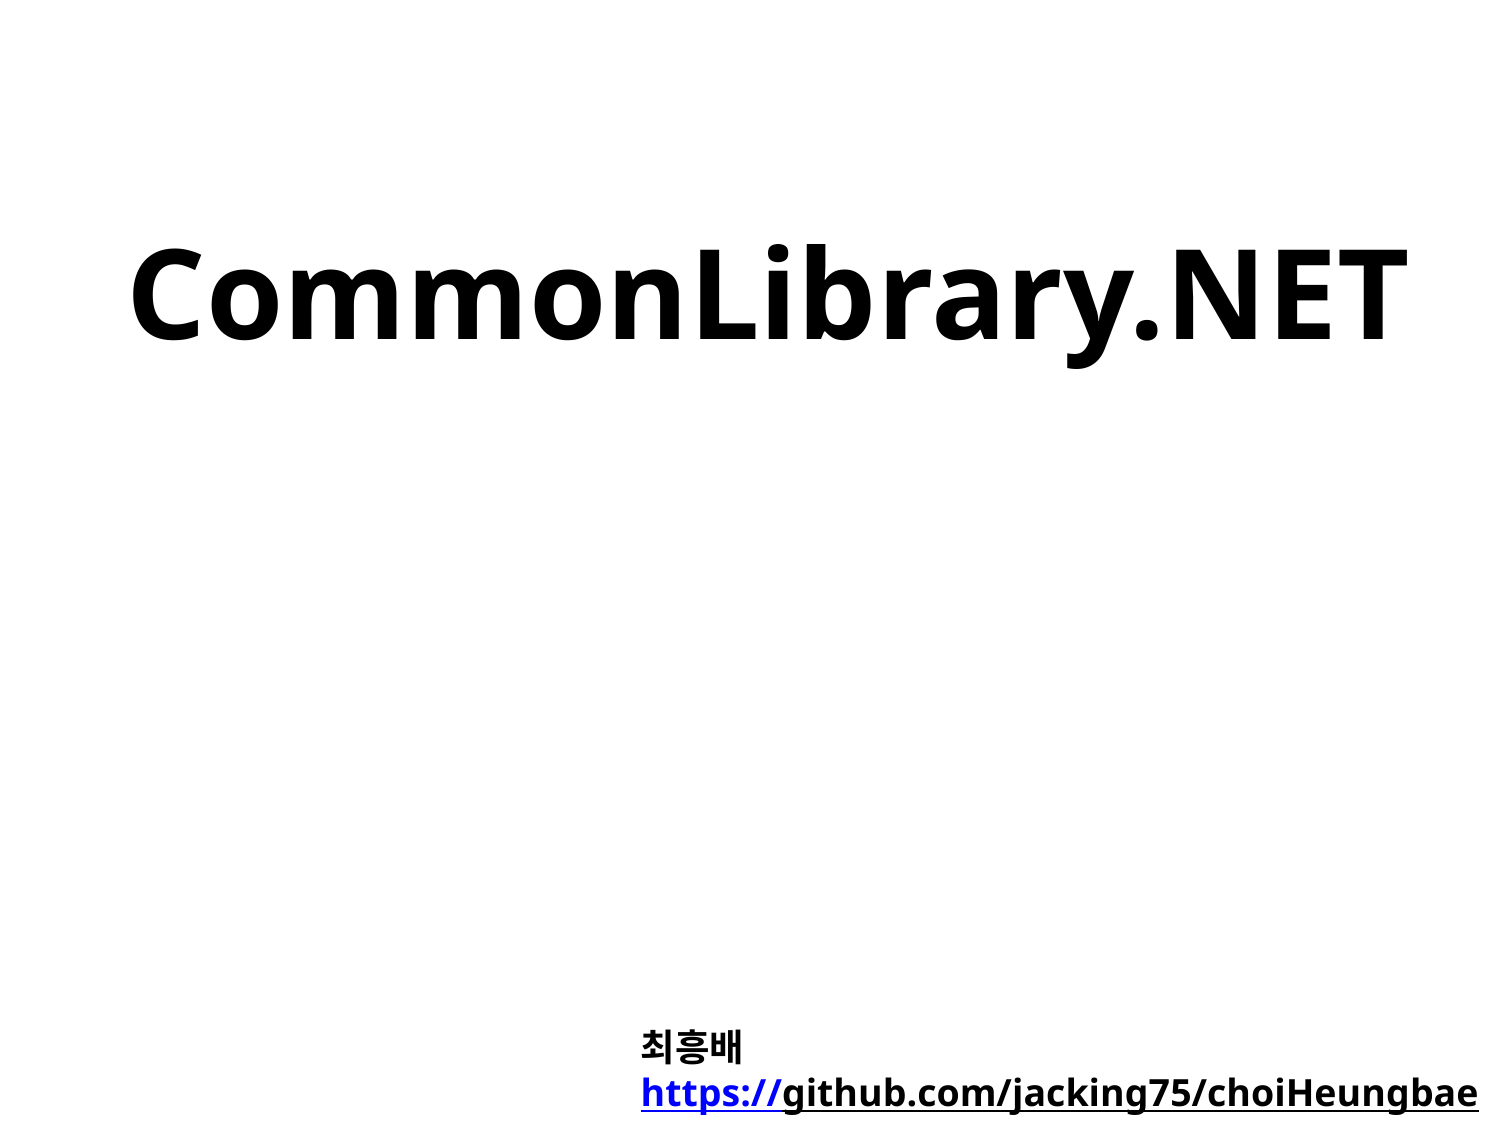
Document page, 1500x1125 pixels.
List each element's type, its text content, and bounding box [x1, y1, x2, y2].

text_box CommonLibrary.NET [111, 206, 1425, 372]
text_box 최흥배 https://github.com/jacking75/choiHeungbae [625, 1016, 1500, 1125]
